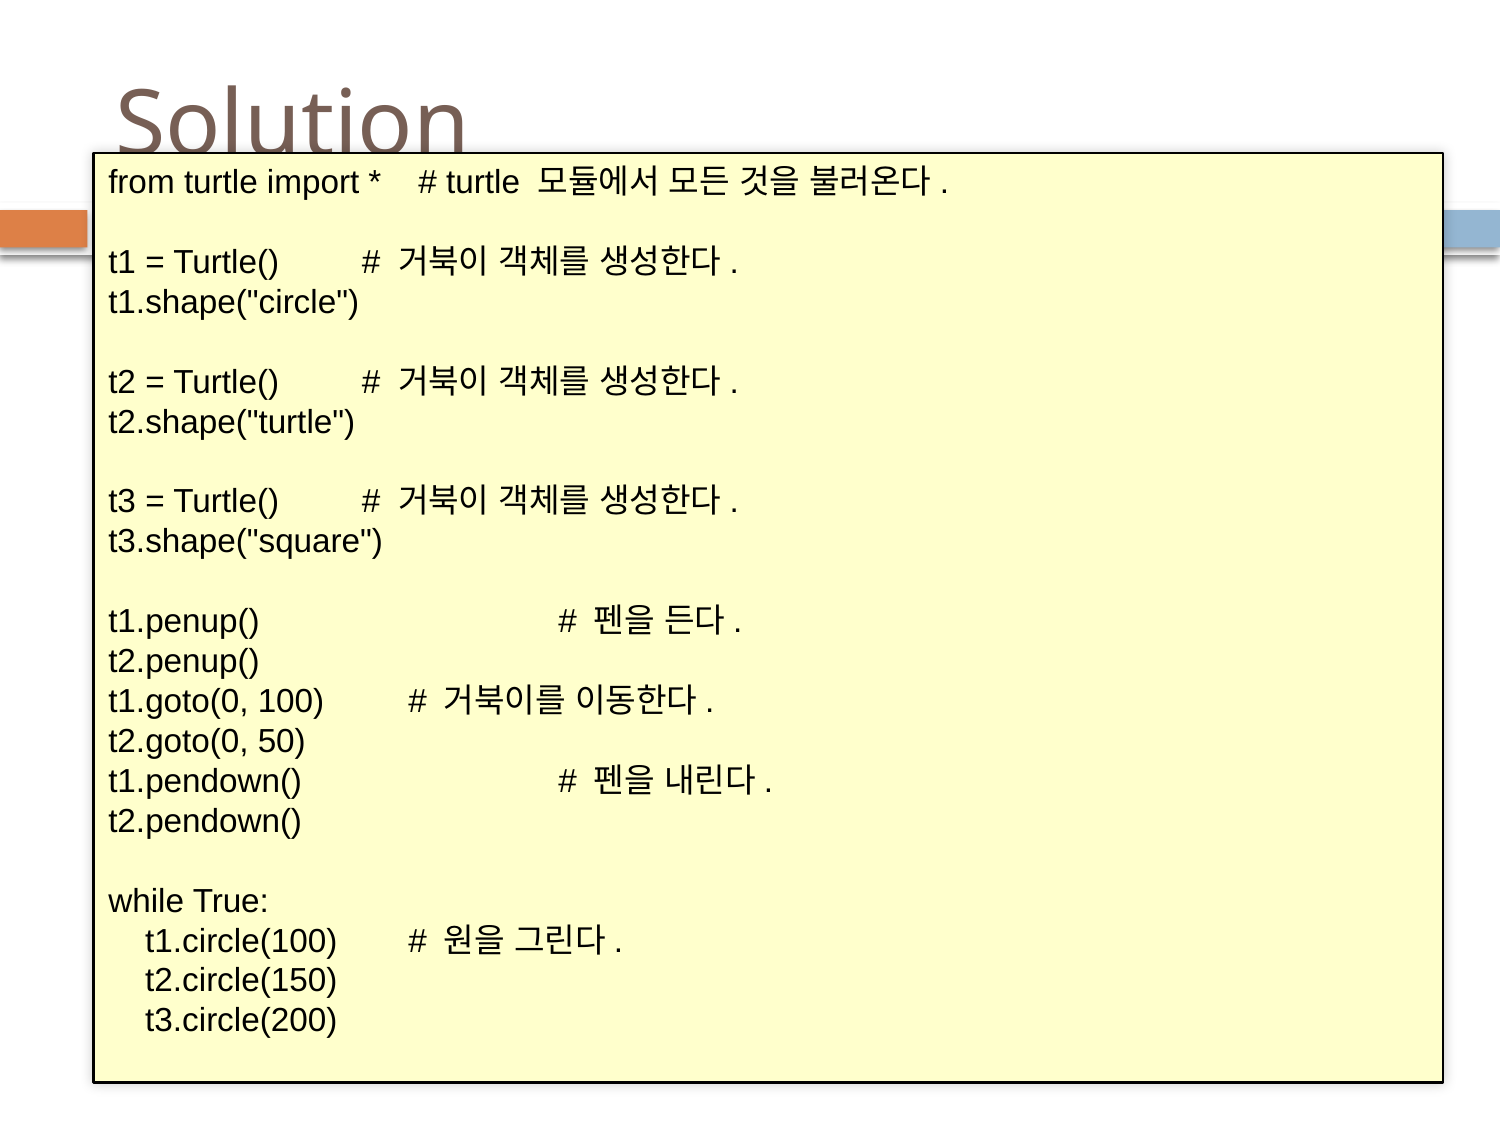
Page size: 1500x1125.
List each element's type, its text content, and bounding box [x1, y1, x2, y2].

text_box from turtle import * # turtle 모듈에서 모든 것을 불러온다. t1 = Turtle() # 거북이 객체를 생성한다. t1.shape("circle") t2 = Turtle() # 거북이 객체를 생성한다. t2.shape("turtle") t3 = Turtle() # 거북이 객체를 생성한다. t3.shape("square") t1.penup() # 펜을 든다. t2.penup() t1.goto(0, 100) # 거북이를 이동한다. t2.goto(0, 50) t1.pendown() # 펜을 내린다. t2.pendown() while True: t1.circle(100) # 원을 그린다. t2.circle(150) t3.circle(200) [93, 152, 1444, 1083]
title Solution [100, 37, 1438, 146]
